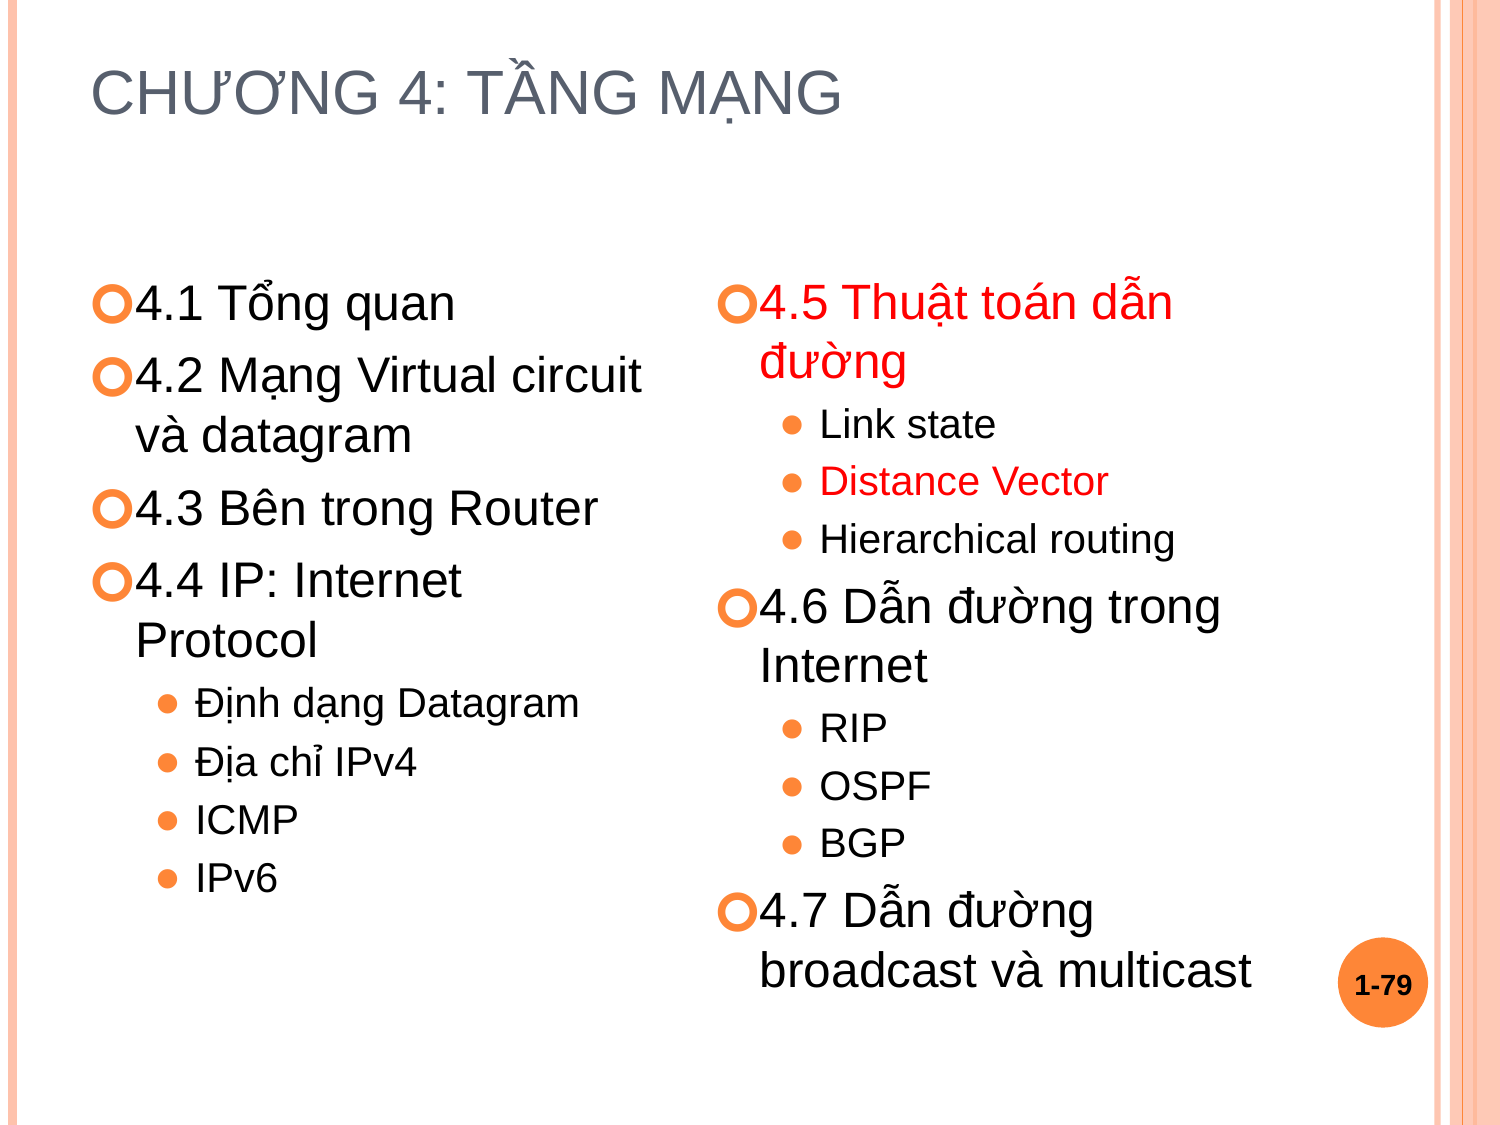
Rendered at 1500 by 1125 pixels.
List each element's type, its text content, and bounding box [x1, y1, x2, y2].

slide_number 1-‹#› [1333, 940, 1434, 1026]
list 4.1 Tổng quan 4.2 Mạng Virtual circuit và datagram 4.3 Bên trong Router 4.4 IP: Internet Protocol Định dạng Datagram Địa chỉ IPv4 ICMP IPv6 [75, 262, 675, 1013]
list 4.5 Thuật toán dẫn đường Link state Distance Vector Hierarchical routing 4.6 Dẫn đường trong Internet RIP OSPF BGP 4.7 Dẫn đường broadcast và multicast [700, 262, 1301, 1013]
title Chương 4: Tầng mạng [75, 45, 1300, 233]
